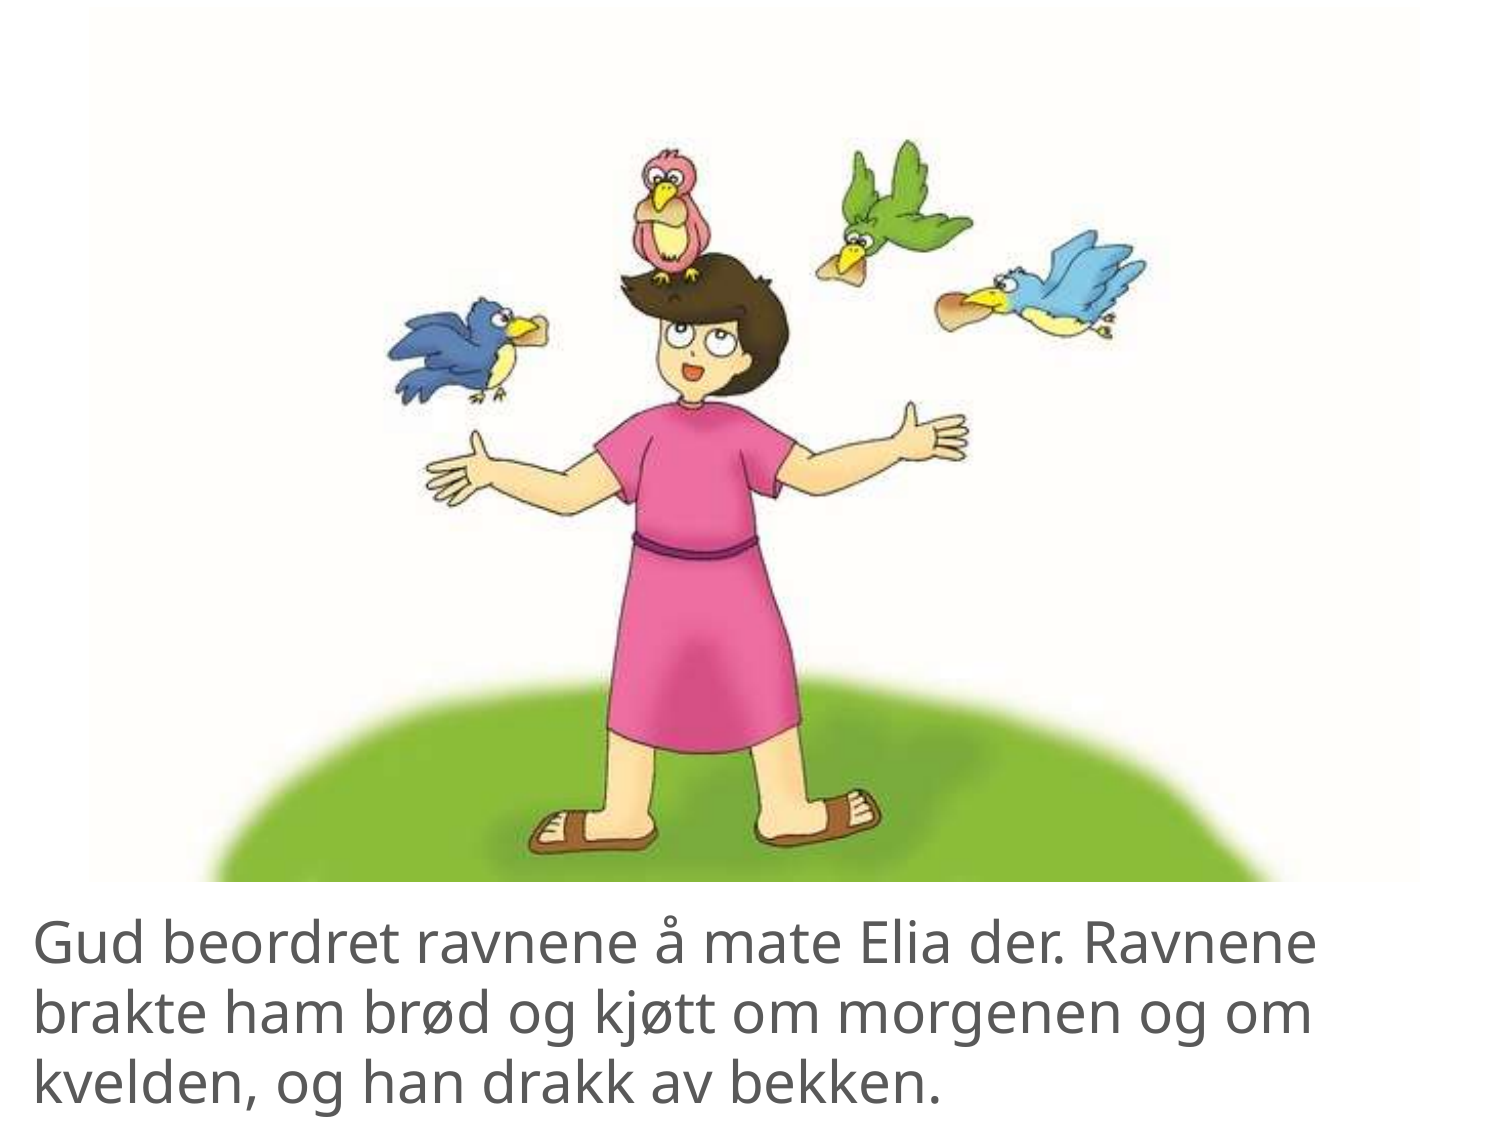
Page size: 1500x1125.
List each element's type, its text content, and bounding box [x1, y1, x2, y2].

picture [89, 6, 1421, 882]
text_box Gud beordret ravnene å mate Elia der. Ravnene brakte ham brød og kjøtt om morgenen og om kvelden, og han drakk av bekken. [17, 897, 1500, 1123]
